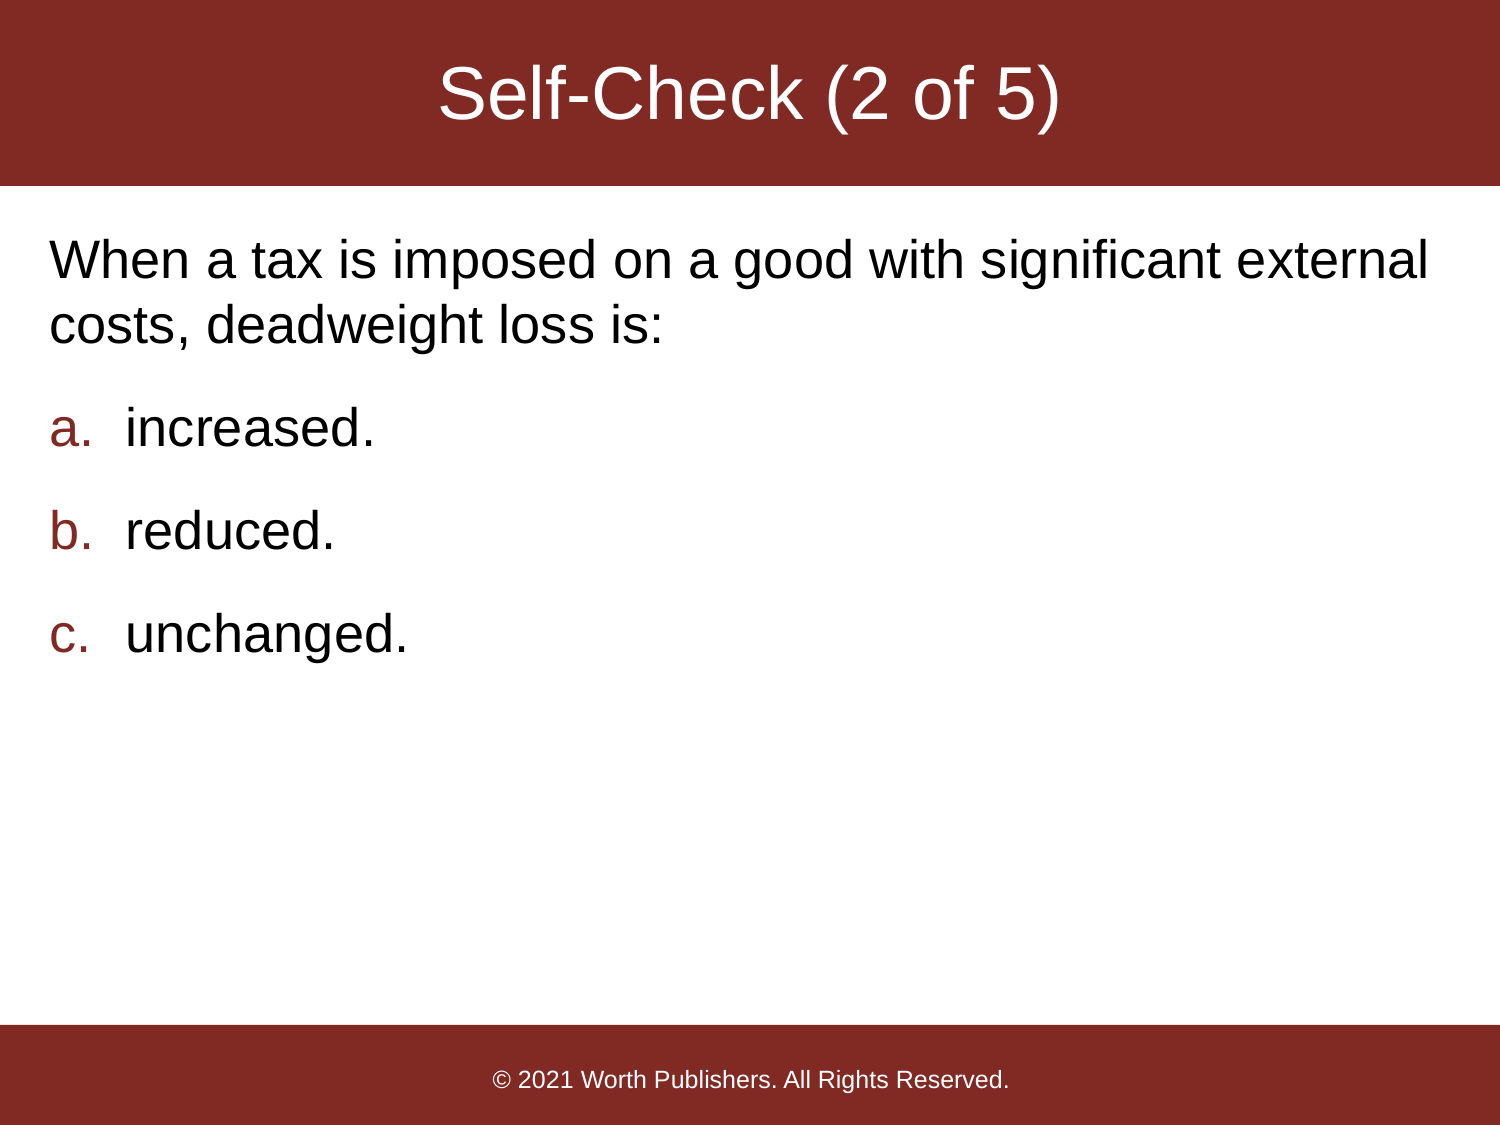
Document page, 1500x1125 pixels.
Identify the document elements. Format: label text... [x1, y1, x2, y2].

list When a tax is imposed on a good with significant external costs, deadweight loss is: increased. reduced. unchanged. [34, 216, 1472, 1001]
title Self-Check (2 of 5) [0, 2, 1500, 177]
